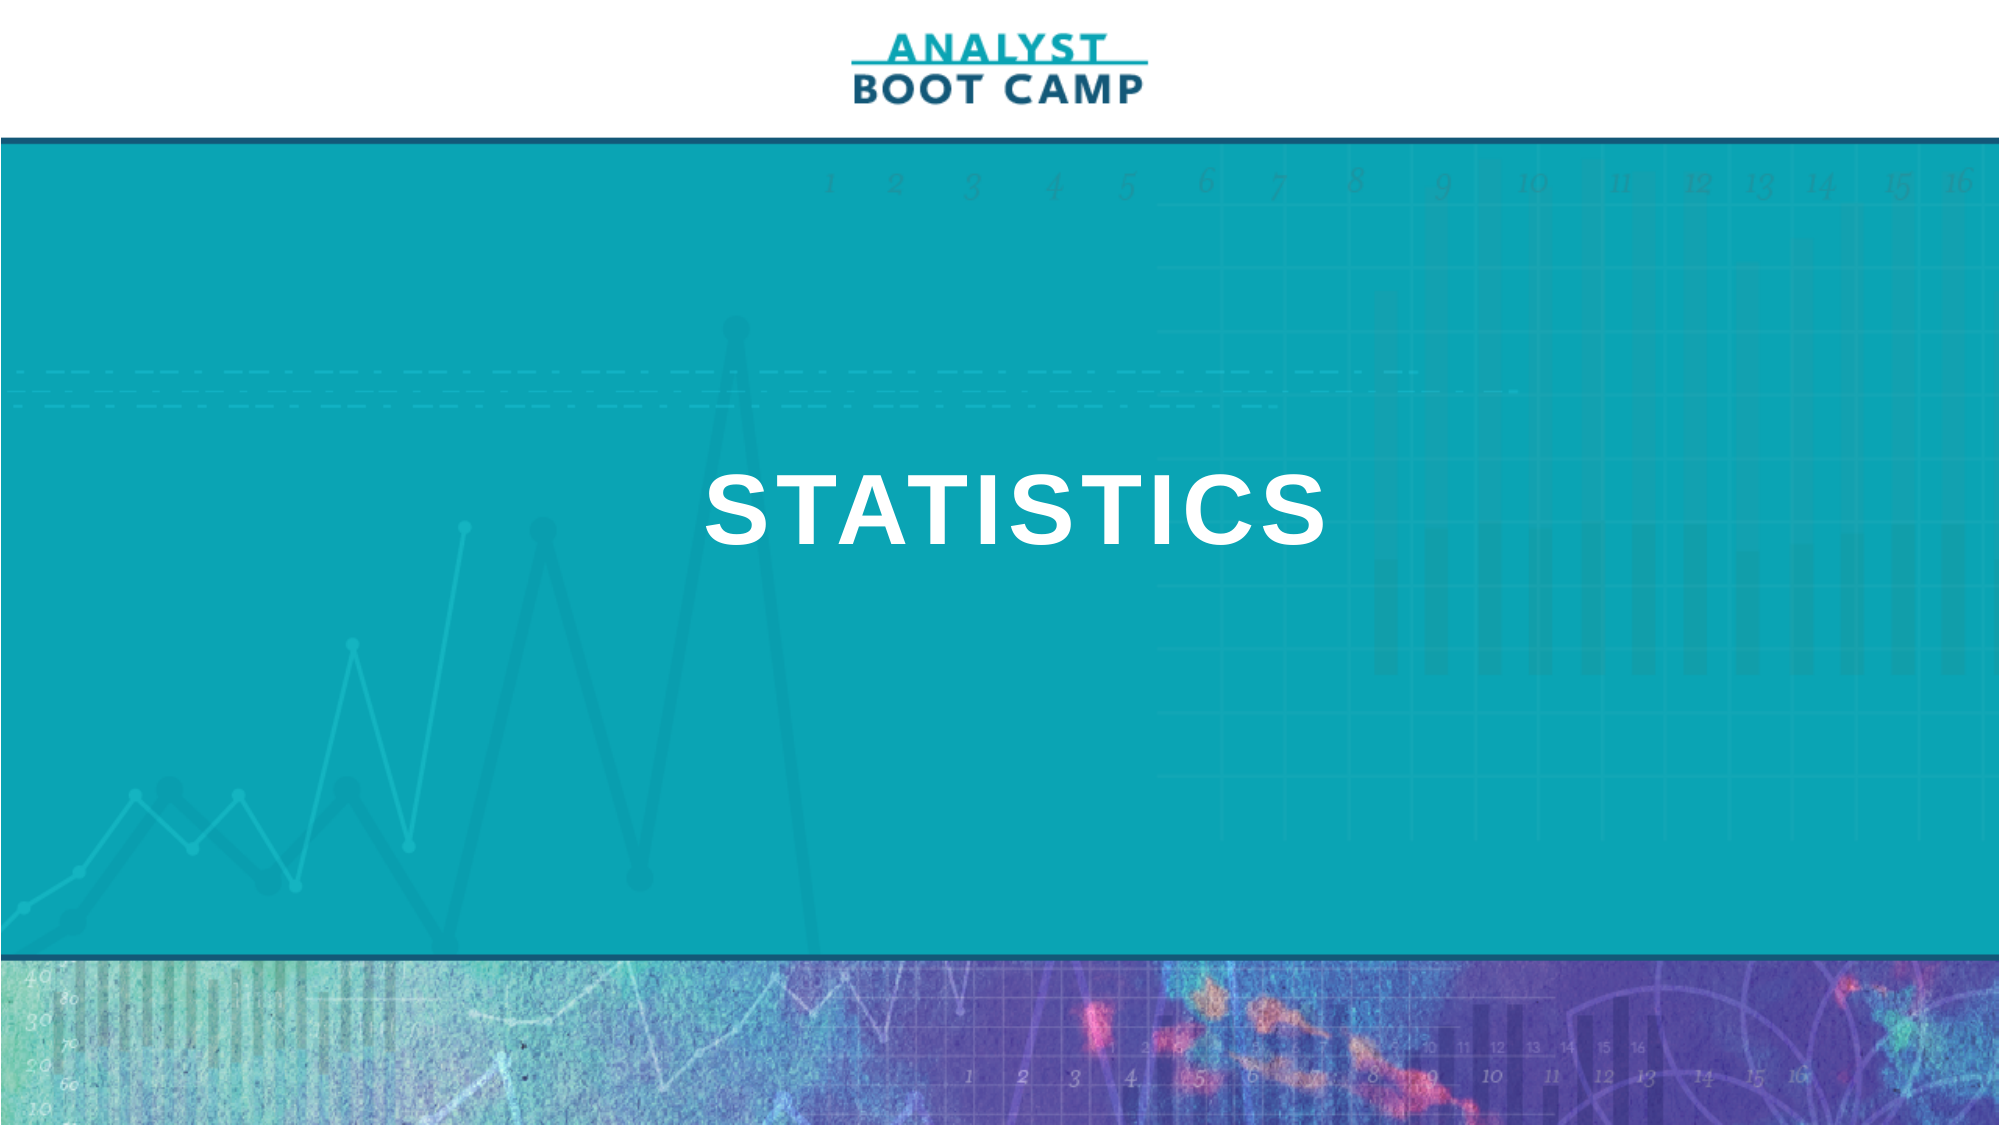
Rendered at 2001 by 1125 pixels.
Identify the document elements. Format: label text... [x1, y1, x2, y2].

title STATISTICS [136, 280, 1862, 749]
picture [1, 0, 1999, 1125]
